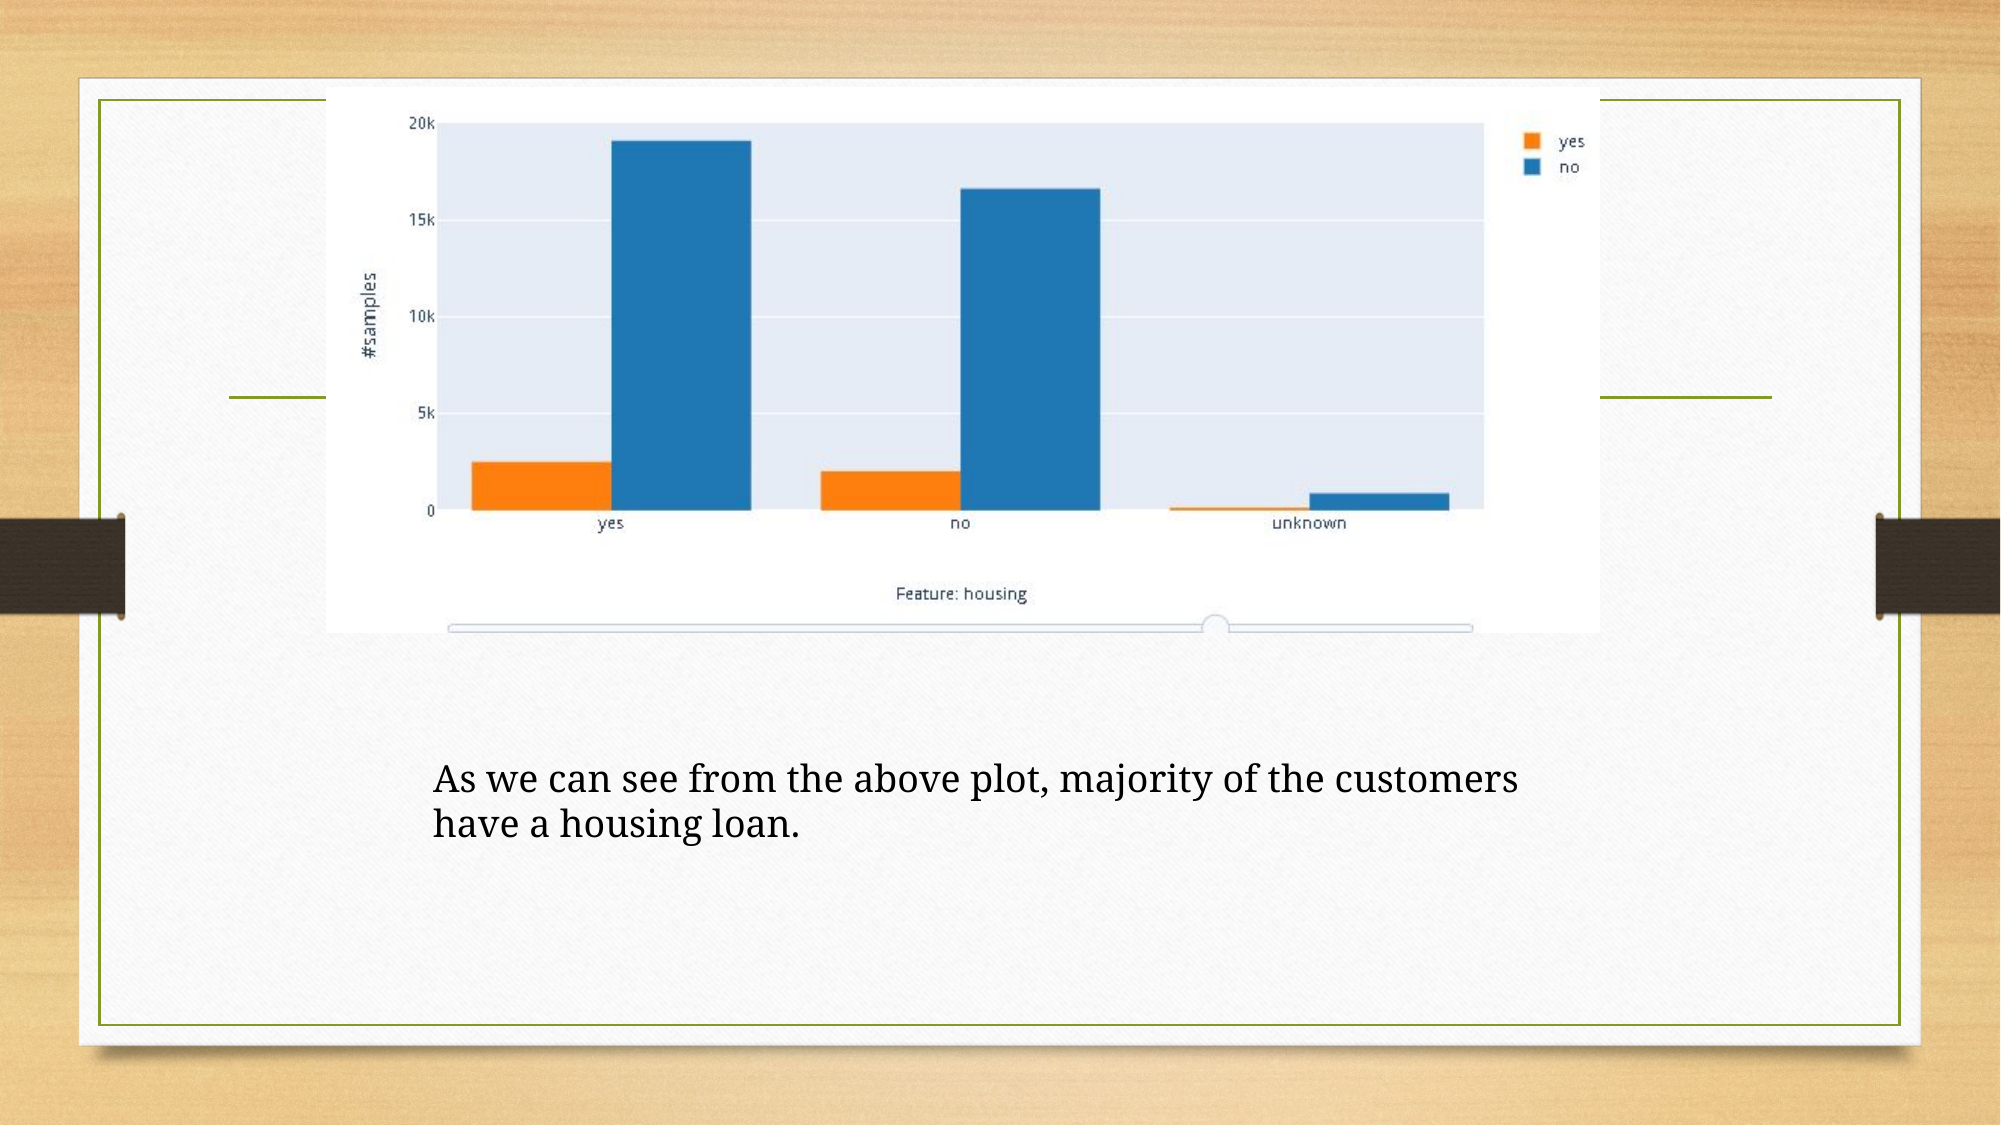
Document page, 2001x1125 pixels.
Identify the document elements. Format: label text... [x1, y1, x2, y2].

text_box As we can see from the above plot, majority of the customers have a housing loan. [418, 747, 1600, 852]
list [326, 87, 1601, 633]
picture [0, 0, 2001, 1125]
